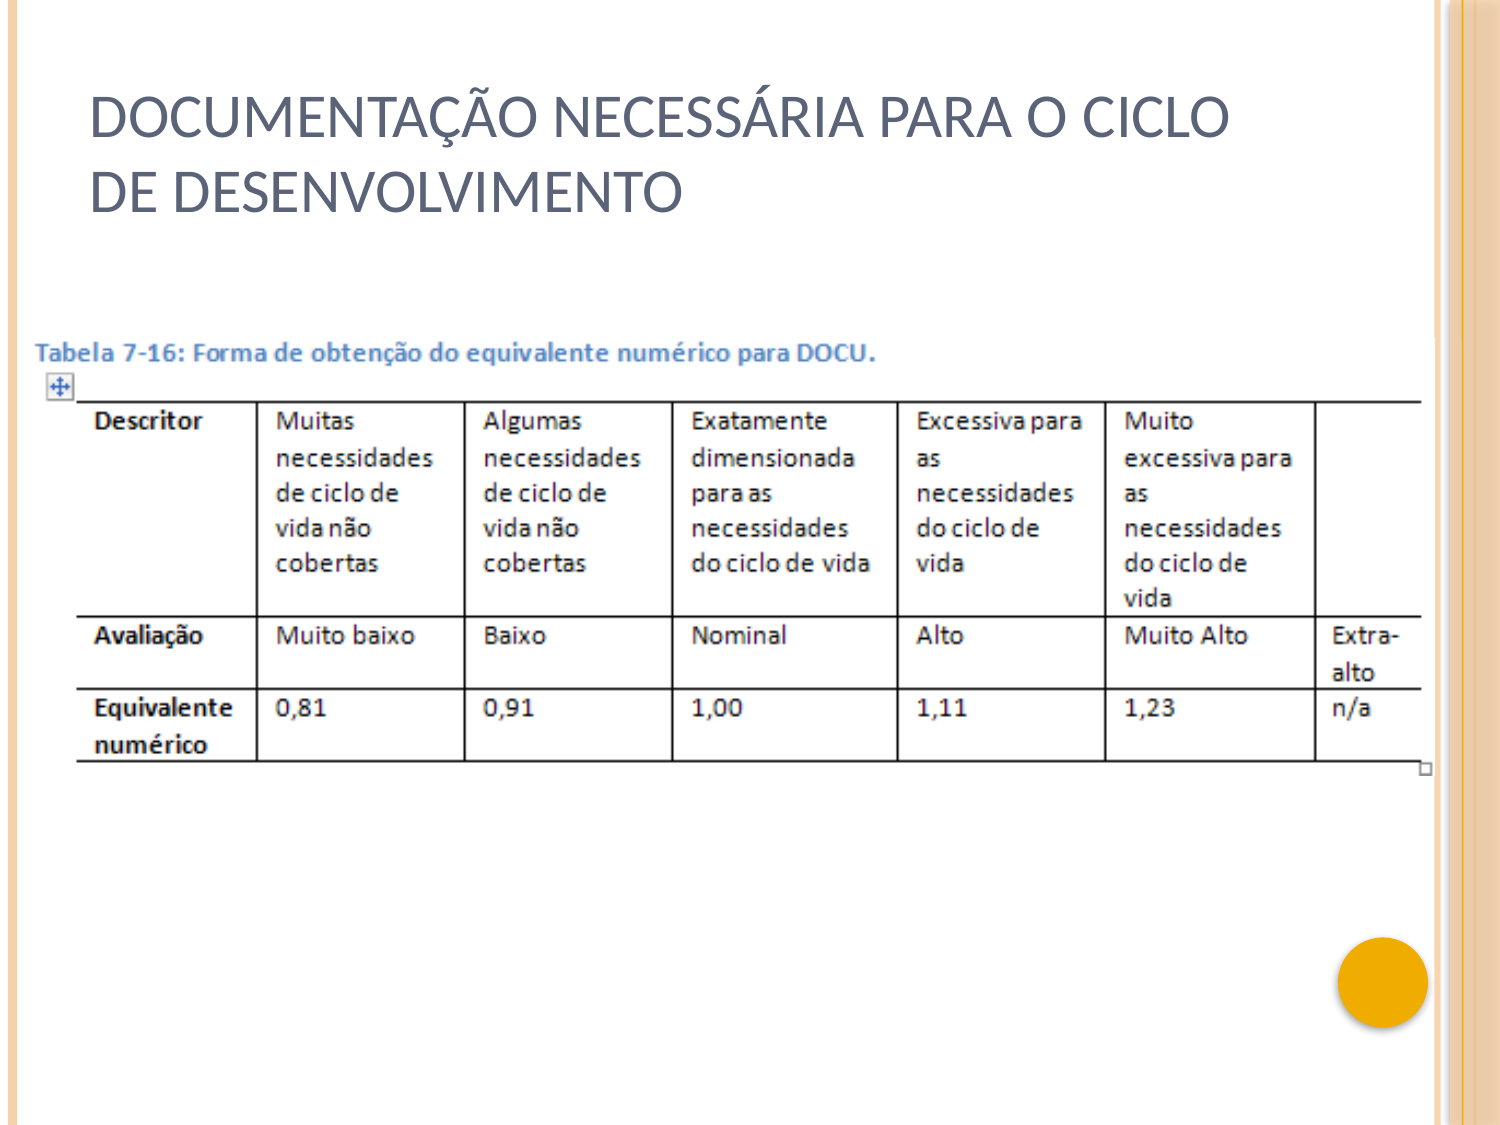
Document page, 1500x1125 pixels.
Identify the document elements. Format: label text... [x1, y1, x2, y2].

title Documentação necessária para o ciclo de desenvolvimento [75, 45, 1300, 233]
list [28, 337, 1436, 776]
